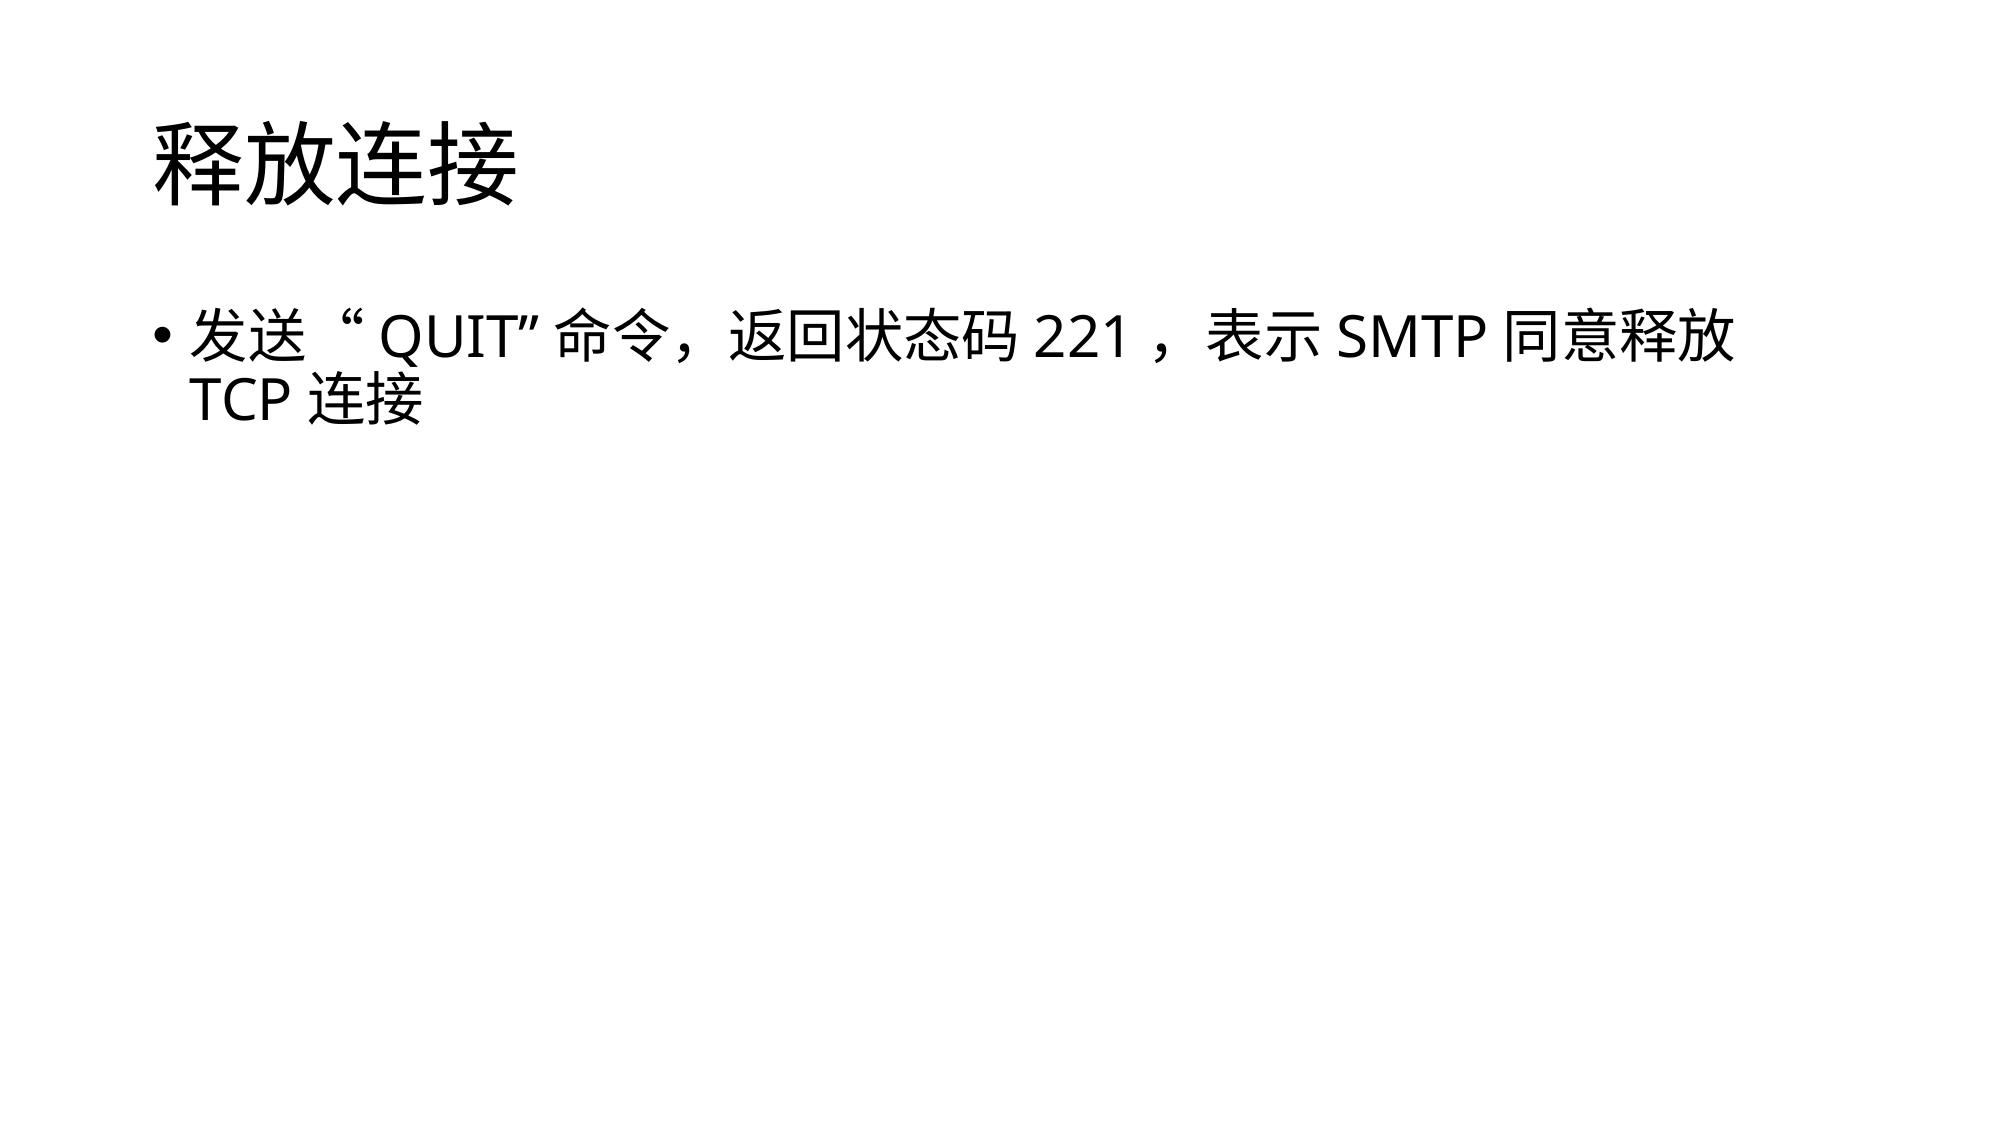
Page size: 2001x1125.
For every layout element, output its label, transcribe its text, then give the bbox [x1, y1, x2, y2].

list 发送“QUIT”命令，返回状态码221，表示SMTP同意释放TCP连接 [137, 299, 1863, 1014]
title 释放连接 [137, 59, 1863, 278]
